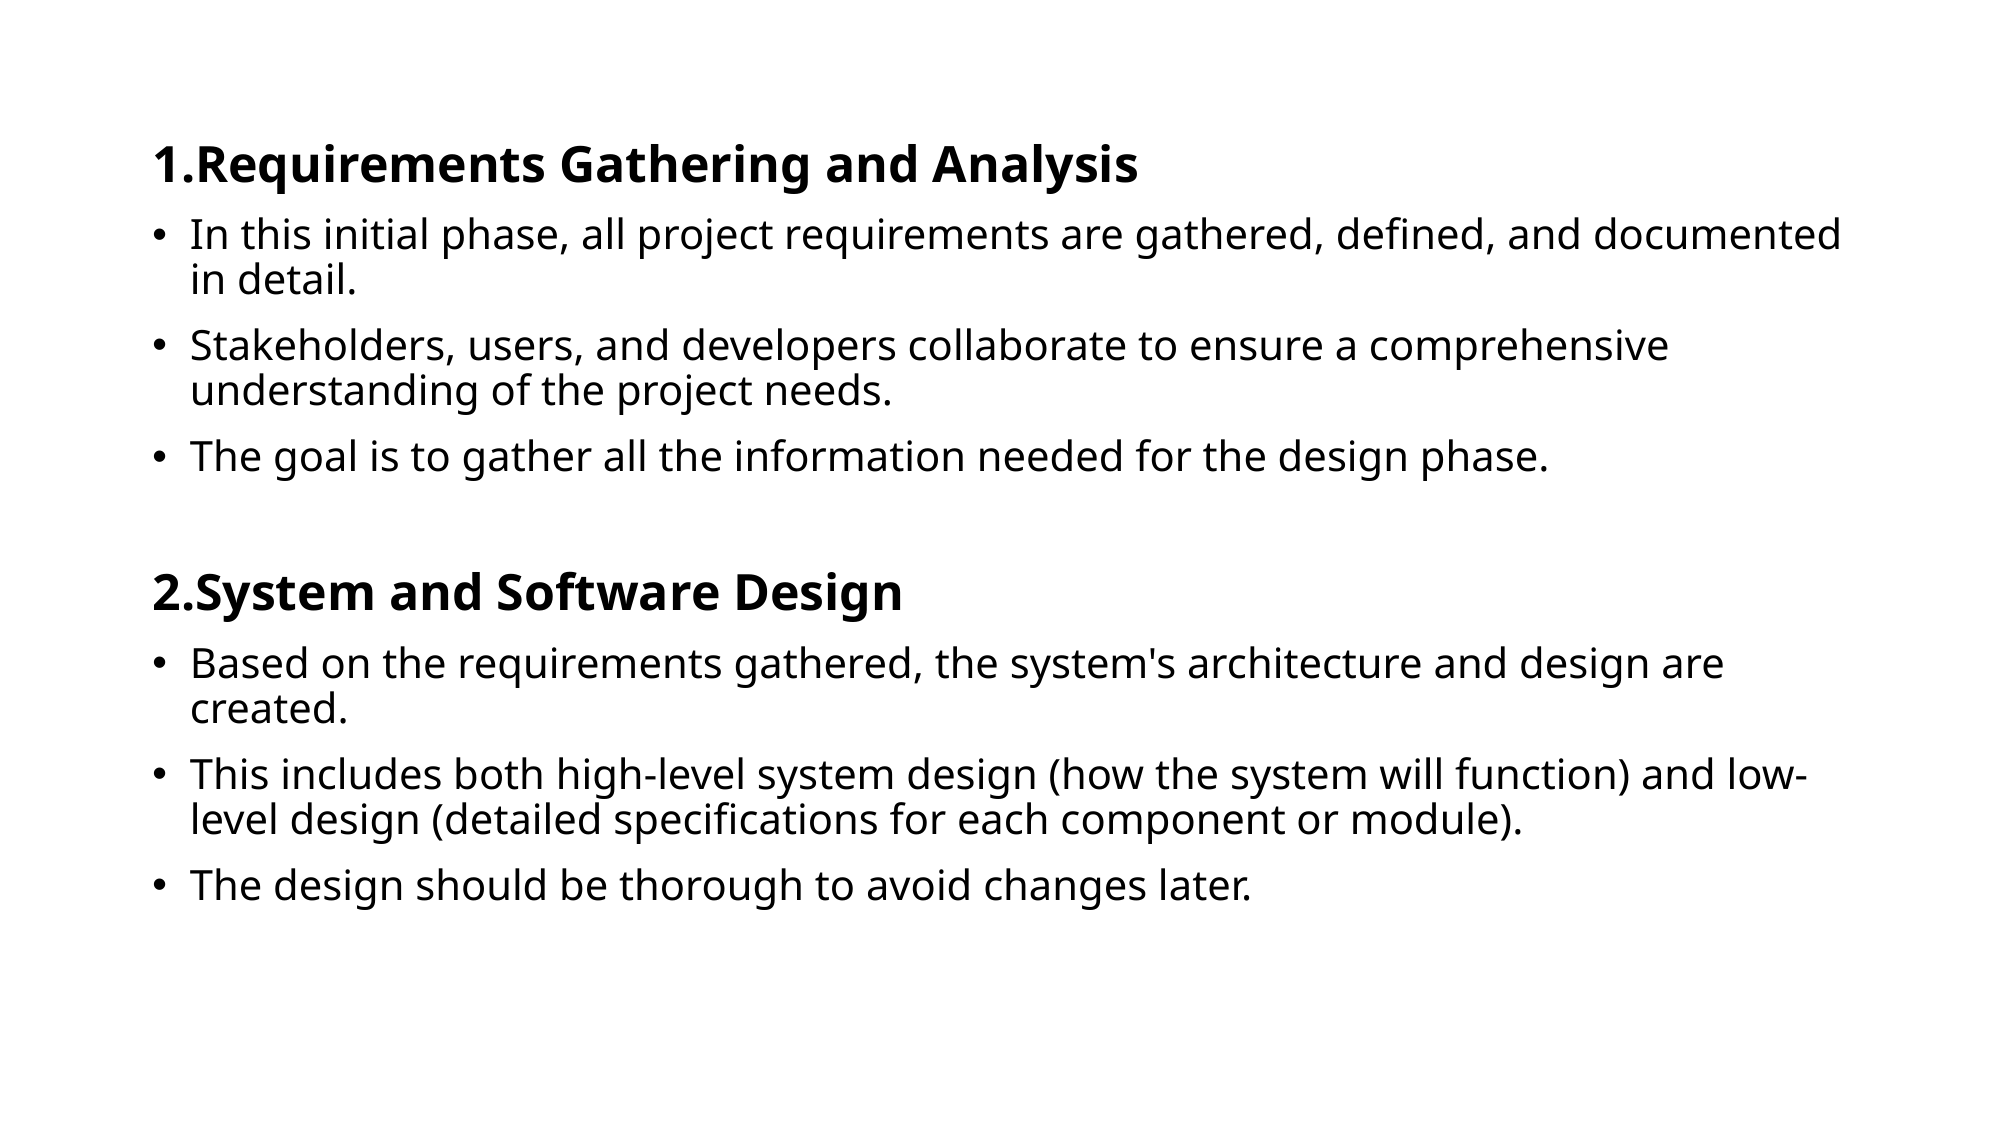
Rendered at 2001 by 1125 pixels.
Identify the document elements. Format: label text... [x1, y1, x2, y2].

list 1.Requirements Gathering and Analysis In this initial phase, all project requirements are gathered, defined, and documented in detail. Stakeholders, users, and developers collaborate to ensure a comprehensive understanding of the project needs. The goal is to gather all the information needed for the design phase. 2.System and Software Design Based on the requirements gathered, the system's architecture and design are created. This includes both high-level system design (how the system will function) and low-level design (detailed specifications for each component or module). The design should be thorough to avoid changes later. [137, 131, 1863, 1014]
